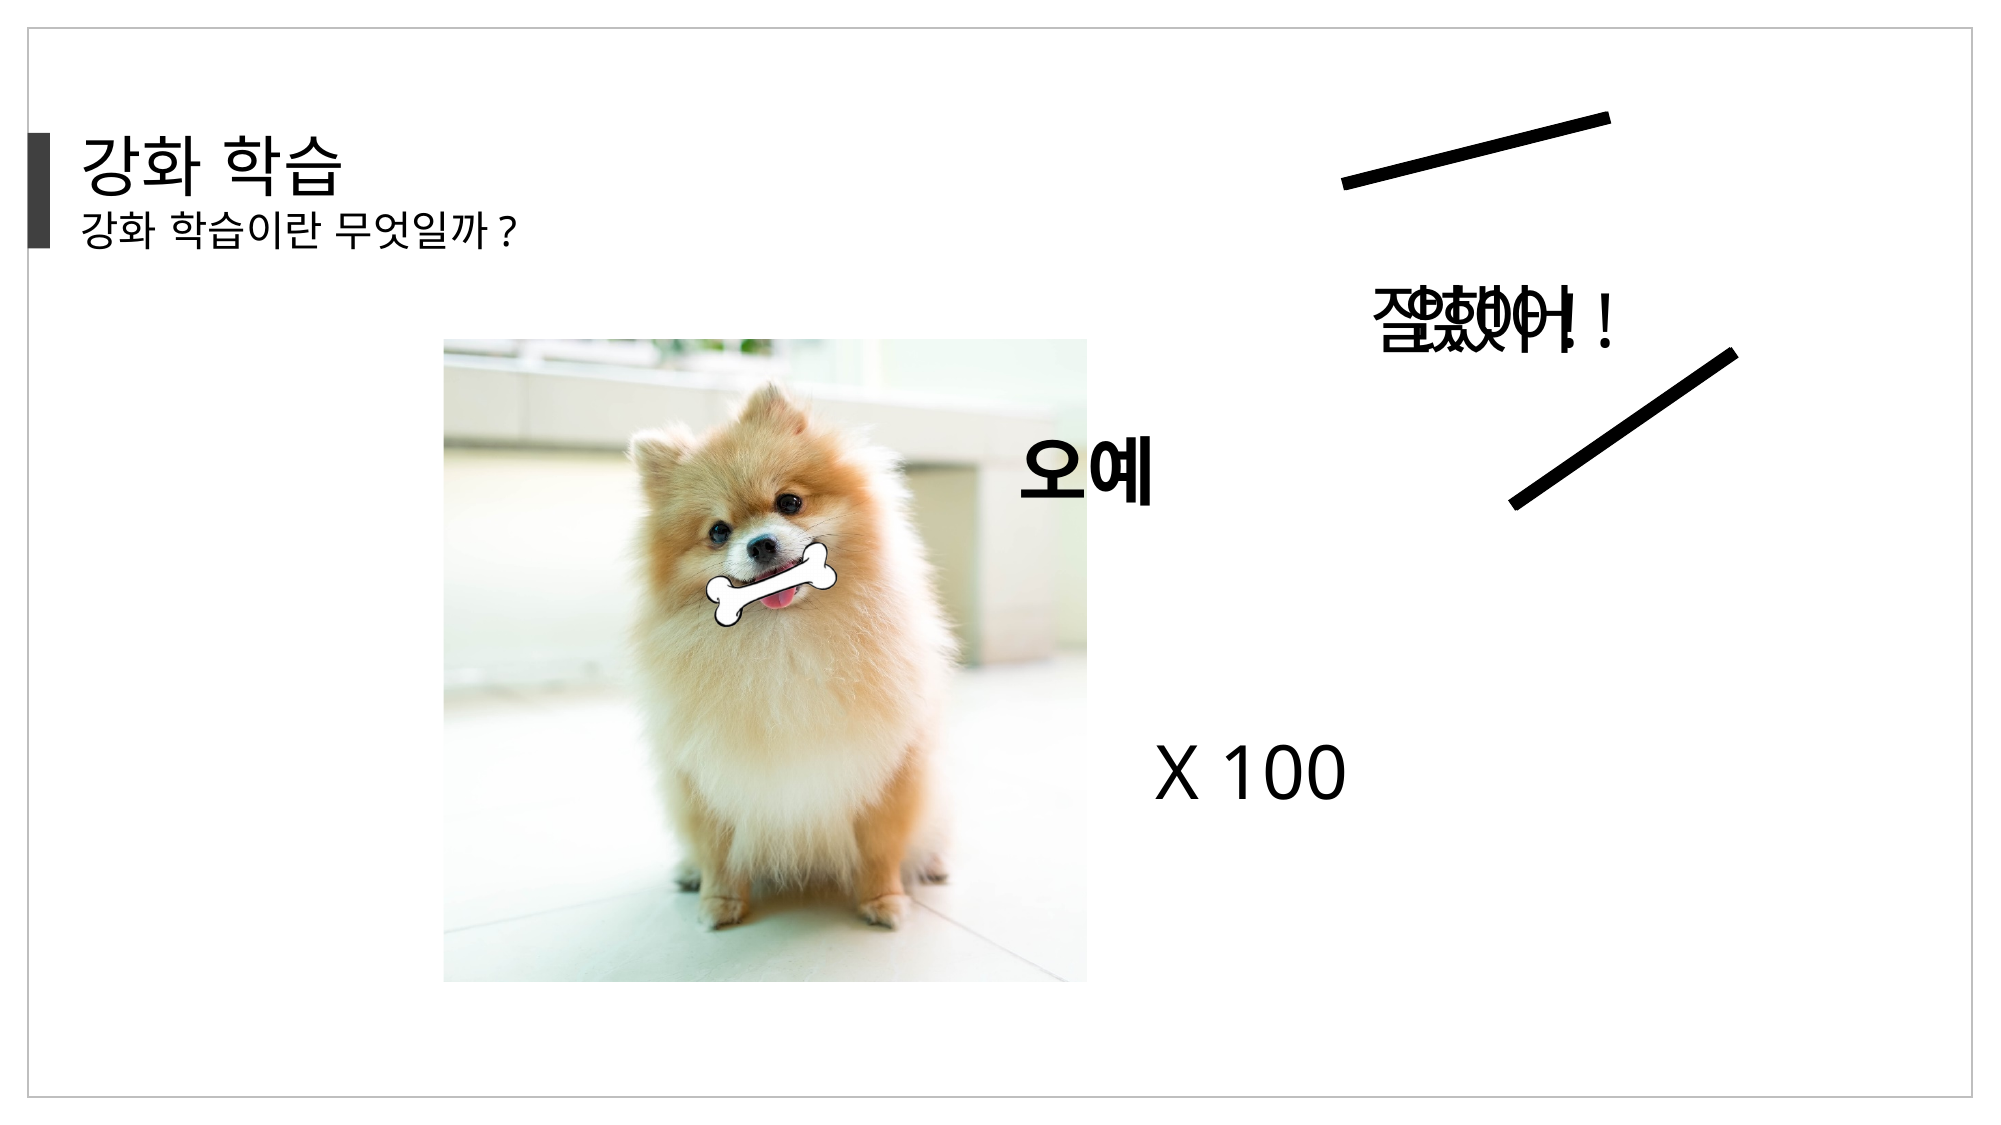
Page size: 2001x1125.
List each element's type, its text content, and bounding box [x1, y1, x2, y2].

text_box [27, 27, 1973, 1098]
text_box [1288, 117, 1736, 506]
text_box 오예 [1088, 372, 1293, 522]
picture [384, 339, 1088, 982]
text_box [27, 132, 51, 249]
text_box X 100 [1088, 672, 1458, 822]
text_box 강화 학습 강화 학습이란 무엇일까? [65, 117, 863, 263]
